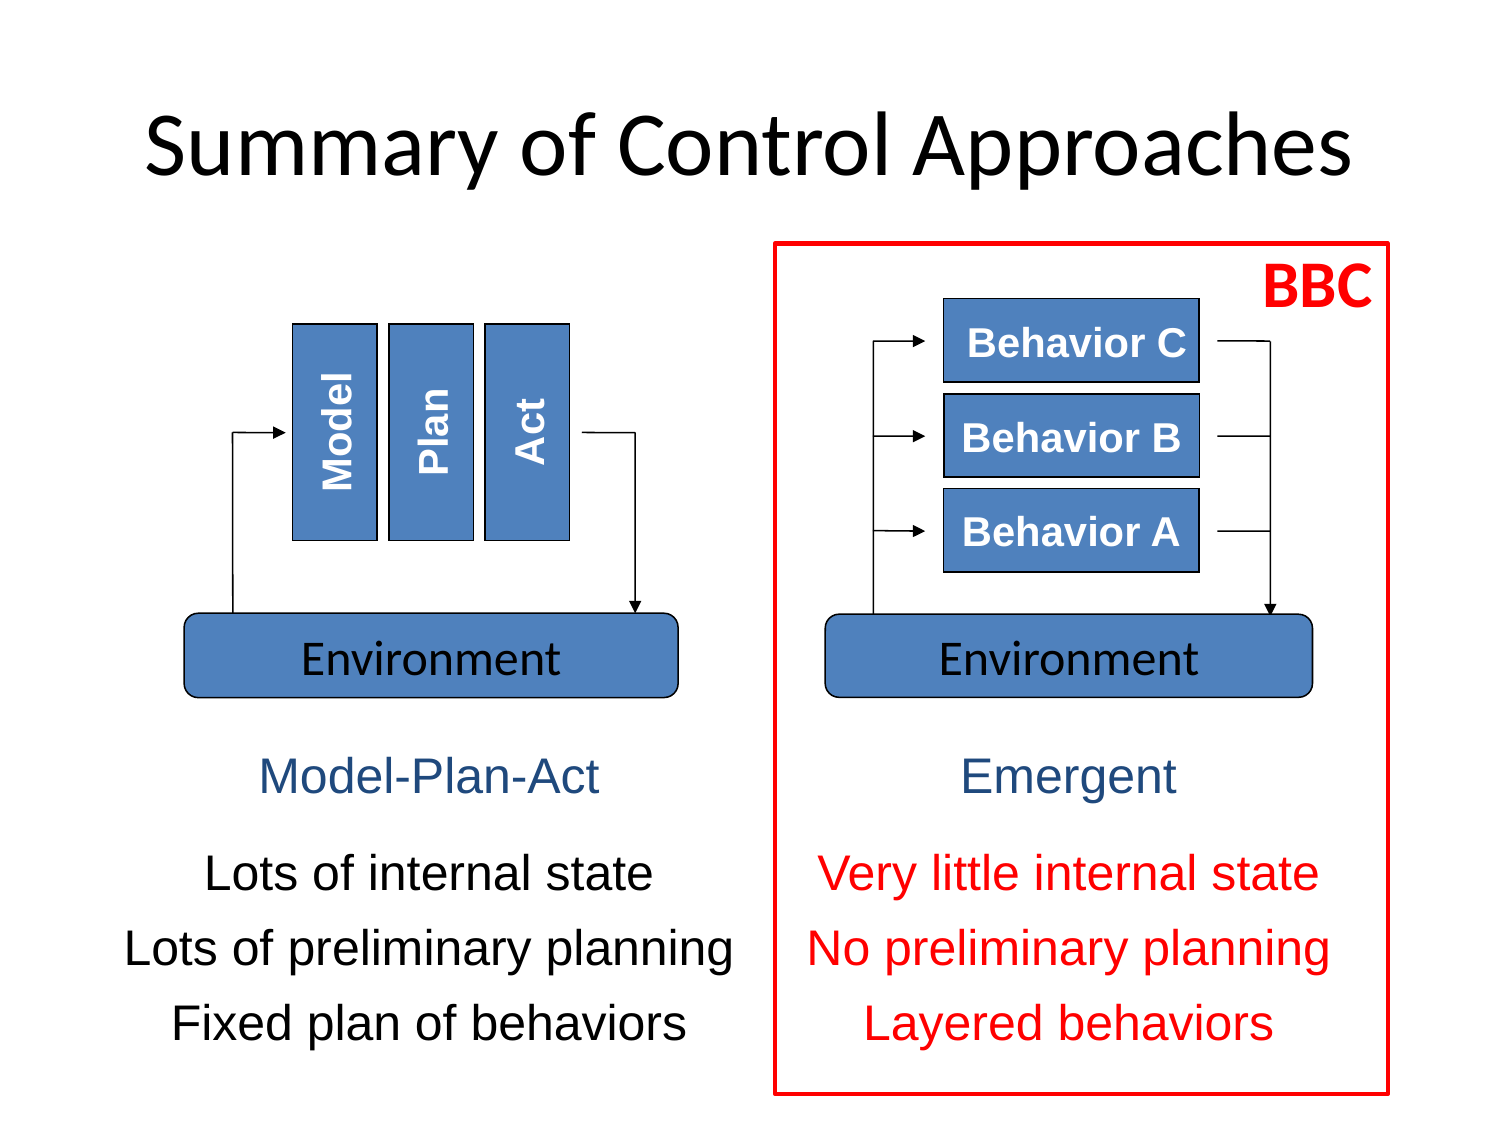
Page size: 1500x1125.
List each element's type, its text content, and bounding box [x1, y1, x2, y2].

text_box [70, 908, 1363, 984]
text_box Plan [388, 324, 474, 541]
text_box BBC [1247, 233, 1436, 329]
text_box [108, 833, 1363, 909]
text_box [233, 426, 286, 439]
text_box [108, 991, 1363, 1059]
text_box Model-Plan-Act [108, 736, 750, 811]
text_box Act [485, 324, 570, 541]
text_box Environment [184, 613, 679, 698]
text_box Model [292, 324, 378, 541]
text_box [773, 241, 1390, 1096]
text_box [628, 433, 642, 614]
title Summary of Control Approaches [75, 45, 1425, 233]
